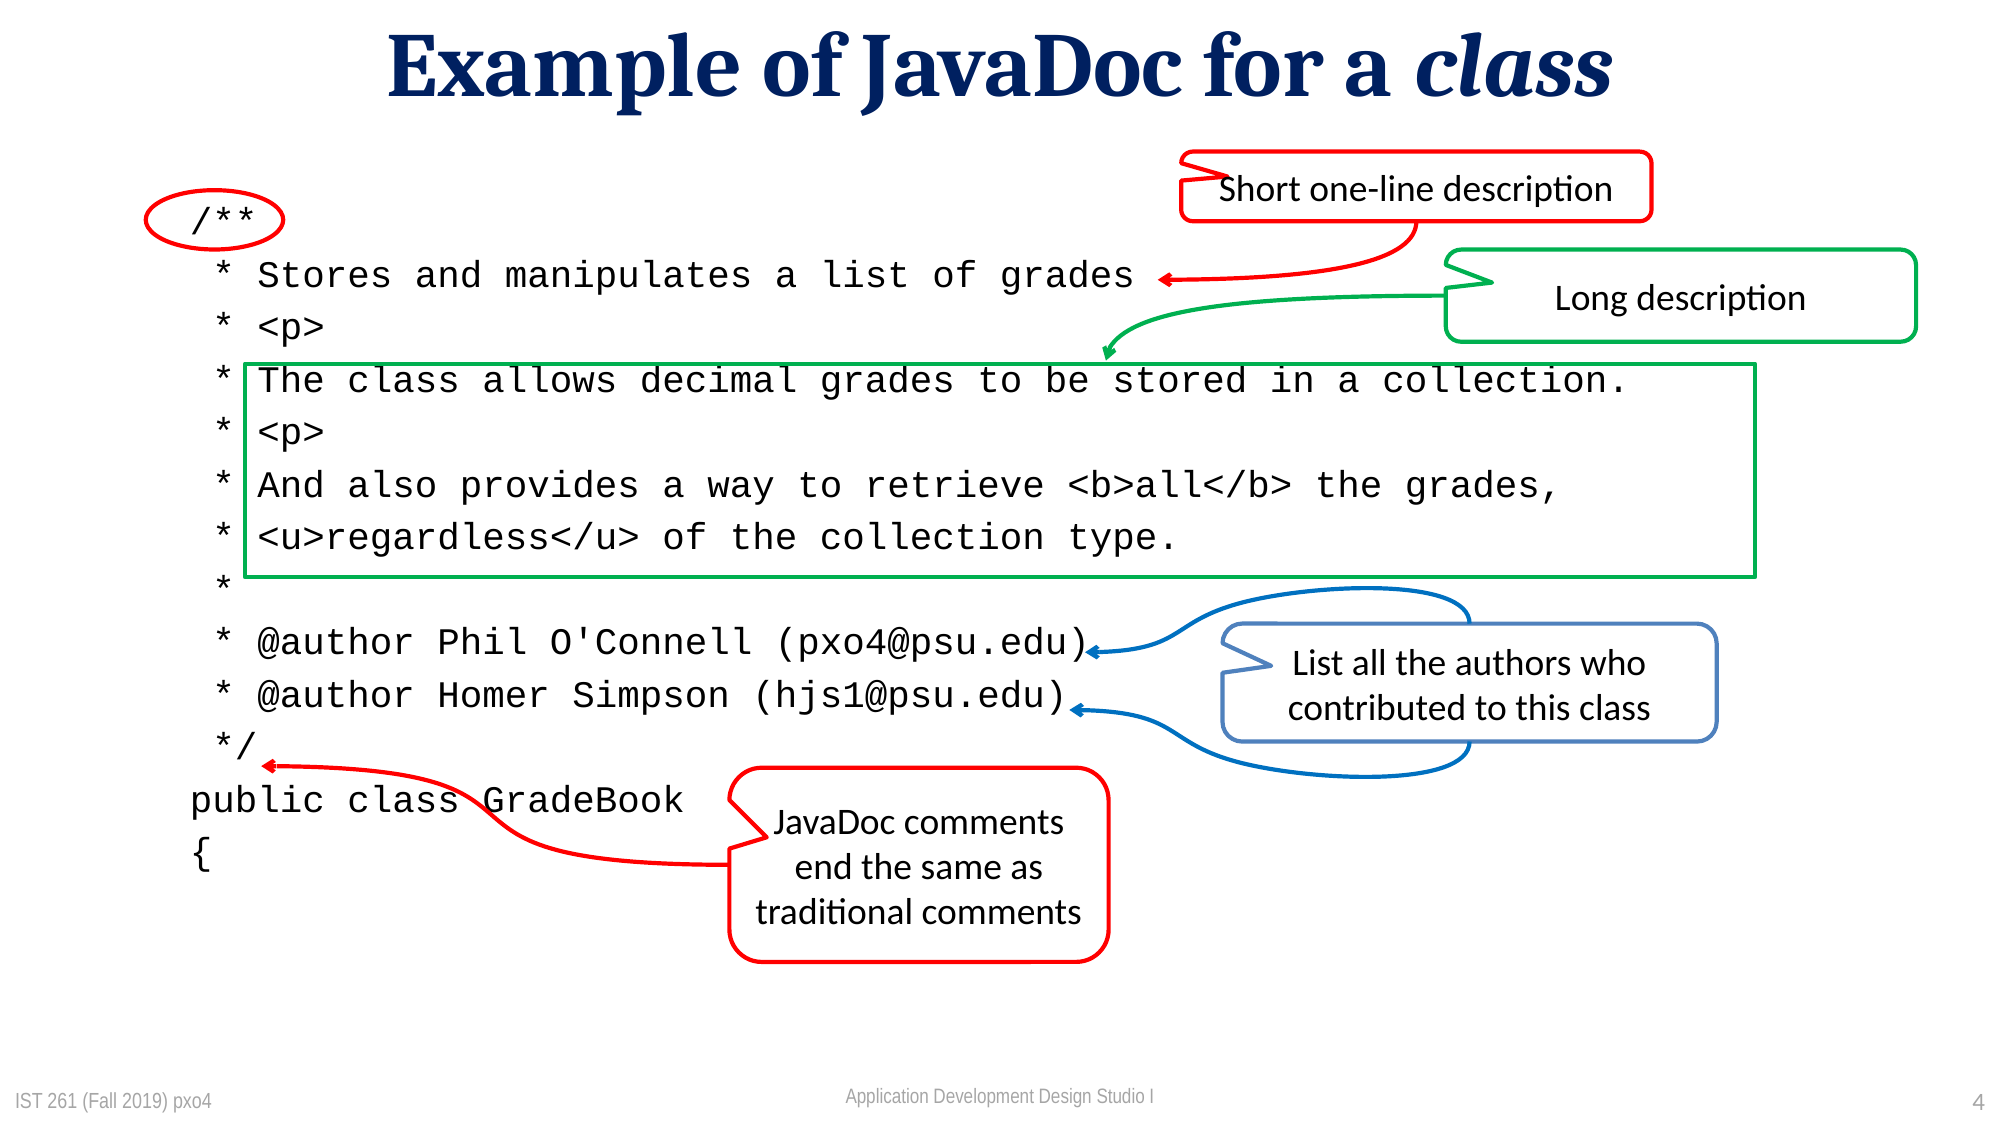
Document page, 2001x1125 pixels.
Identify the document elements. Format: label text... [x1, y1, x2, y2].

text_box [143, 188, 286, 252]
title Example of JavaDoc for a class [99, 0, 1900, 121]
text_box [1007, 621, 1717, 742]
text_box [243, 362, 1757, 579]
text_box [1096, 151, 1652, 247]
slide_number 4 [1433, 1074, 2000, 1125]
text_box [199, 735, 1109, 963]
footer Application Development Design Studio I [566, 1074, 1433, 1121]
slide_number IST 261 (Fall 2019) pxo4 [0, 1074, 567, 1125]
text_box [1075, 249, 1917, 442]
list /** * Stores and manipulates a list of grades * <p> * The class allows decimal grades to be stored in a collection. * <p> * And also provides a way to retrieve <b>all</b> the grades, * <u>regardless</u> of the collection type. * * @author Phil O'Connell (pxo4@psu.edu) * @author Homer Simpson (hjs1@psu.edu) */ public class GradeBook { [99, 137, 1900, 1005]
